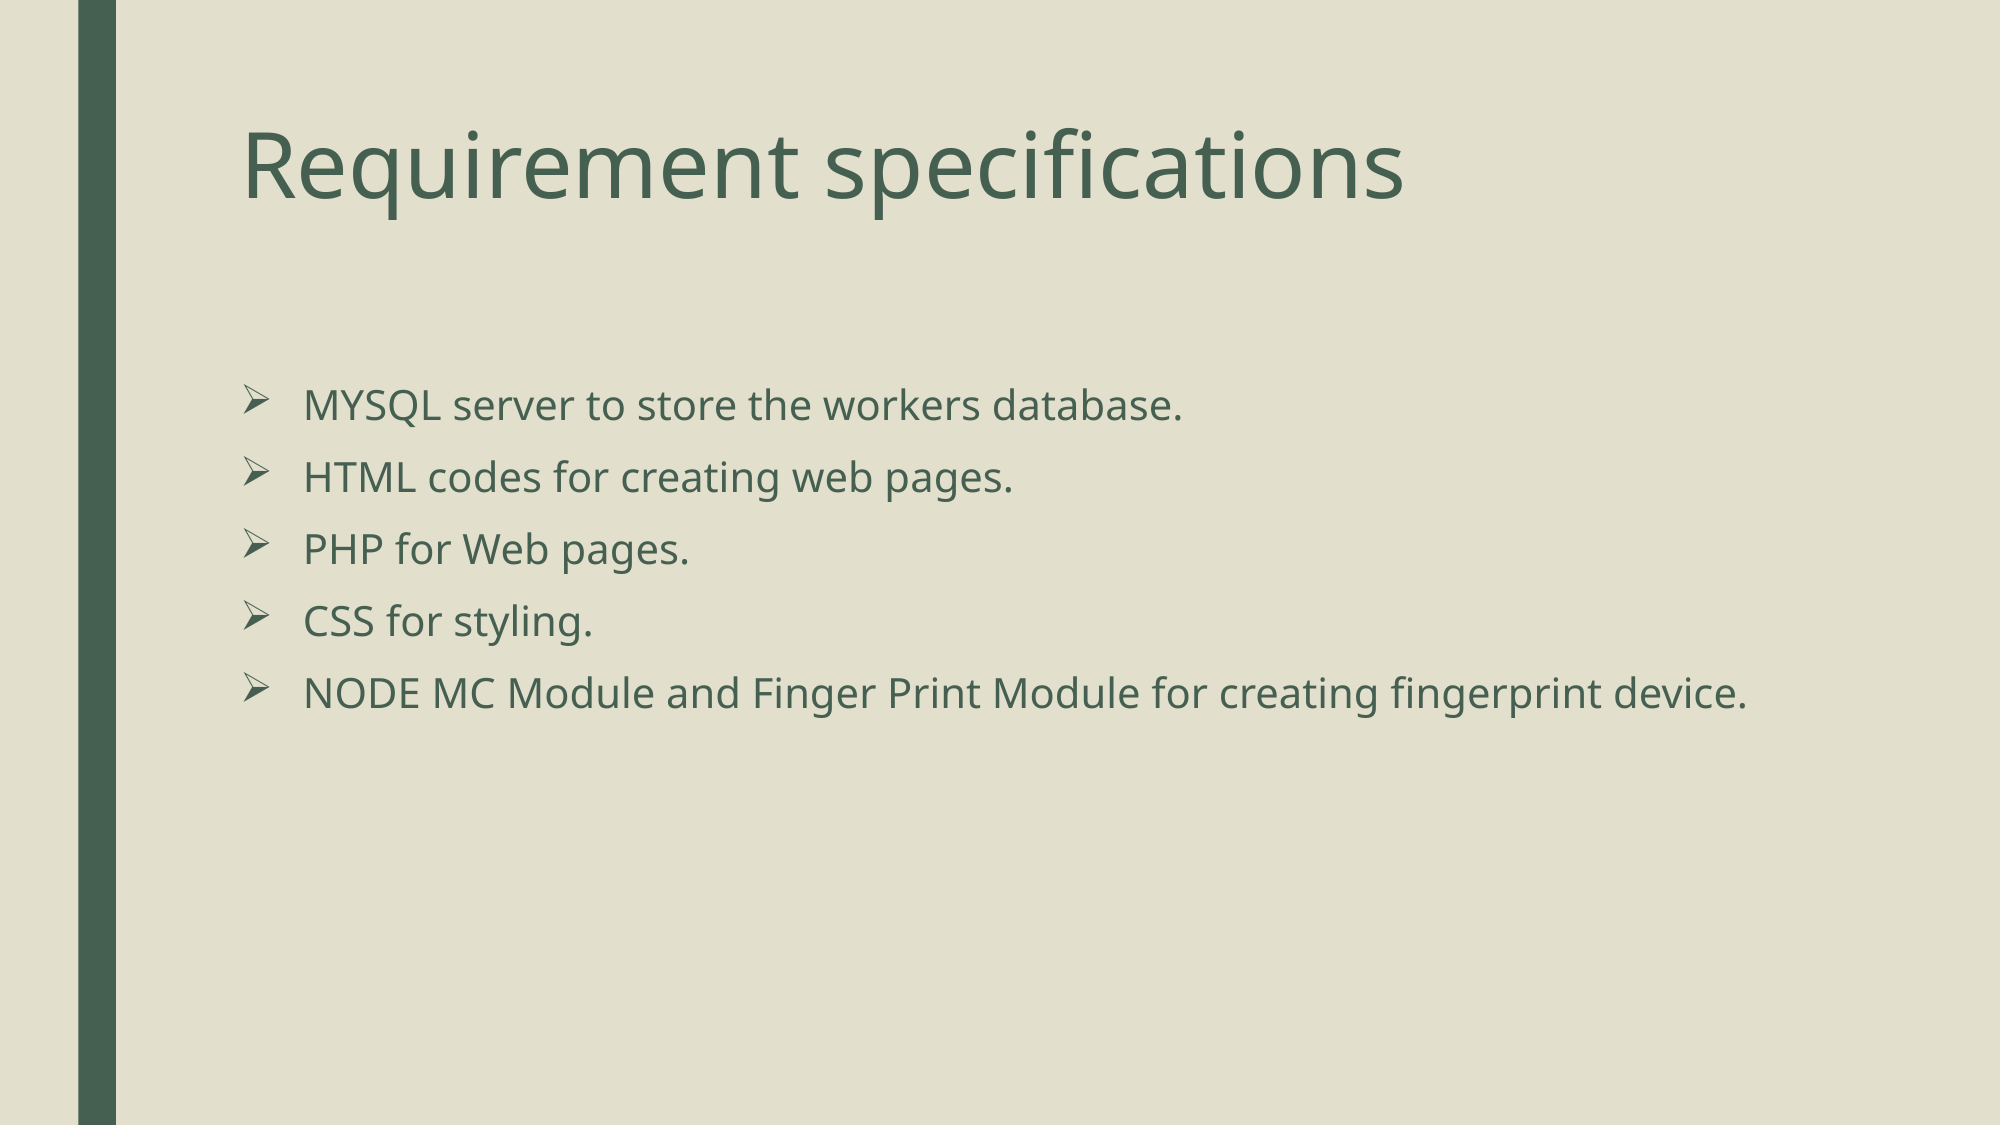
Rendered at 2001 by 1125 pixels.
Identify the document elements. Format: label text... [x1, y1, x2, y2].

list MYSQL server to store the workers database. HTML codes for creating web pages. PHP for Web pages. CSS for styling. NODE MC Module and Finger Print Module for creating fingerprint device. [225, 375, 1800, 963]
title Requirement specifications [225, 112, 1800, 357]
